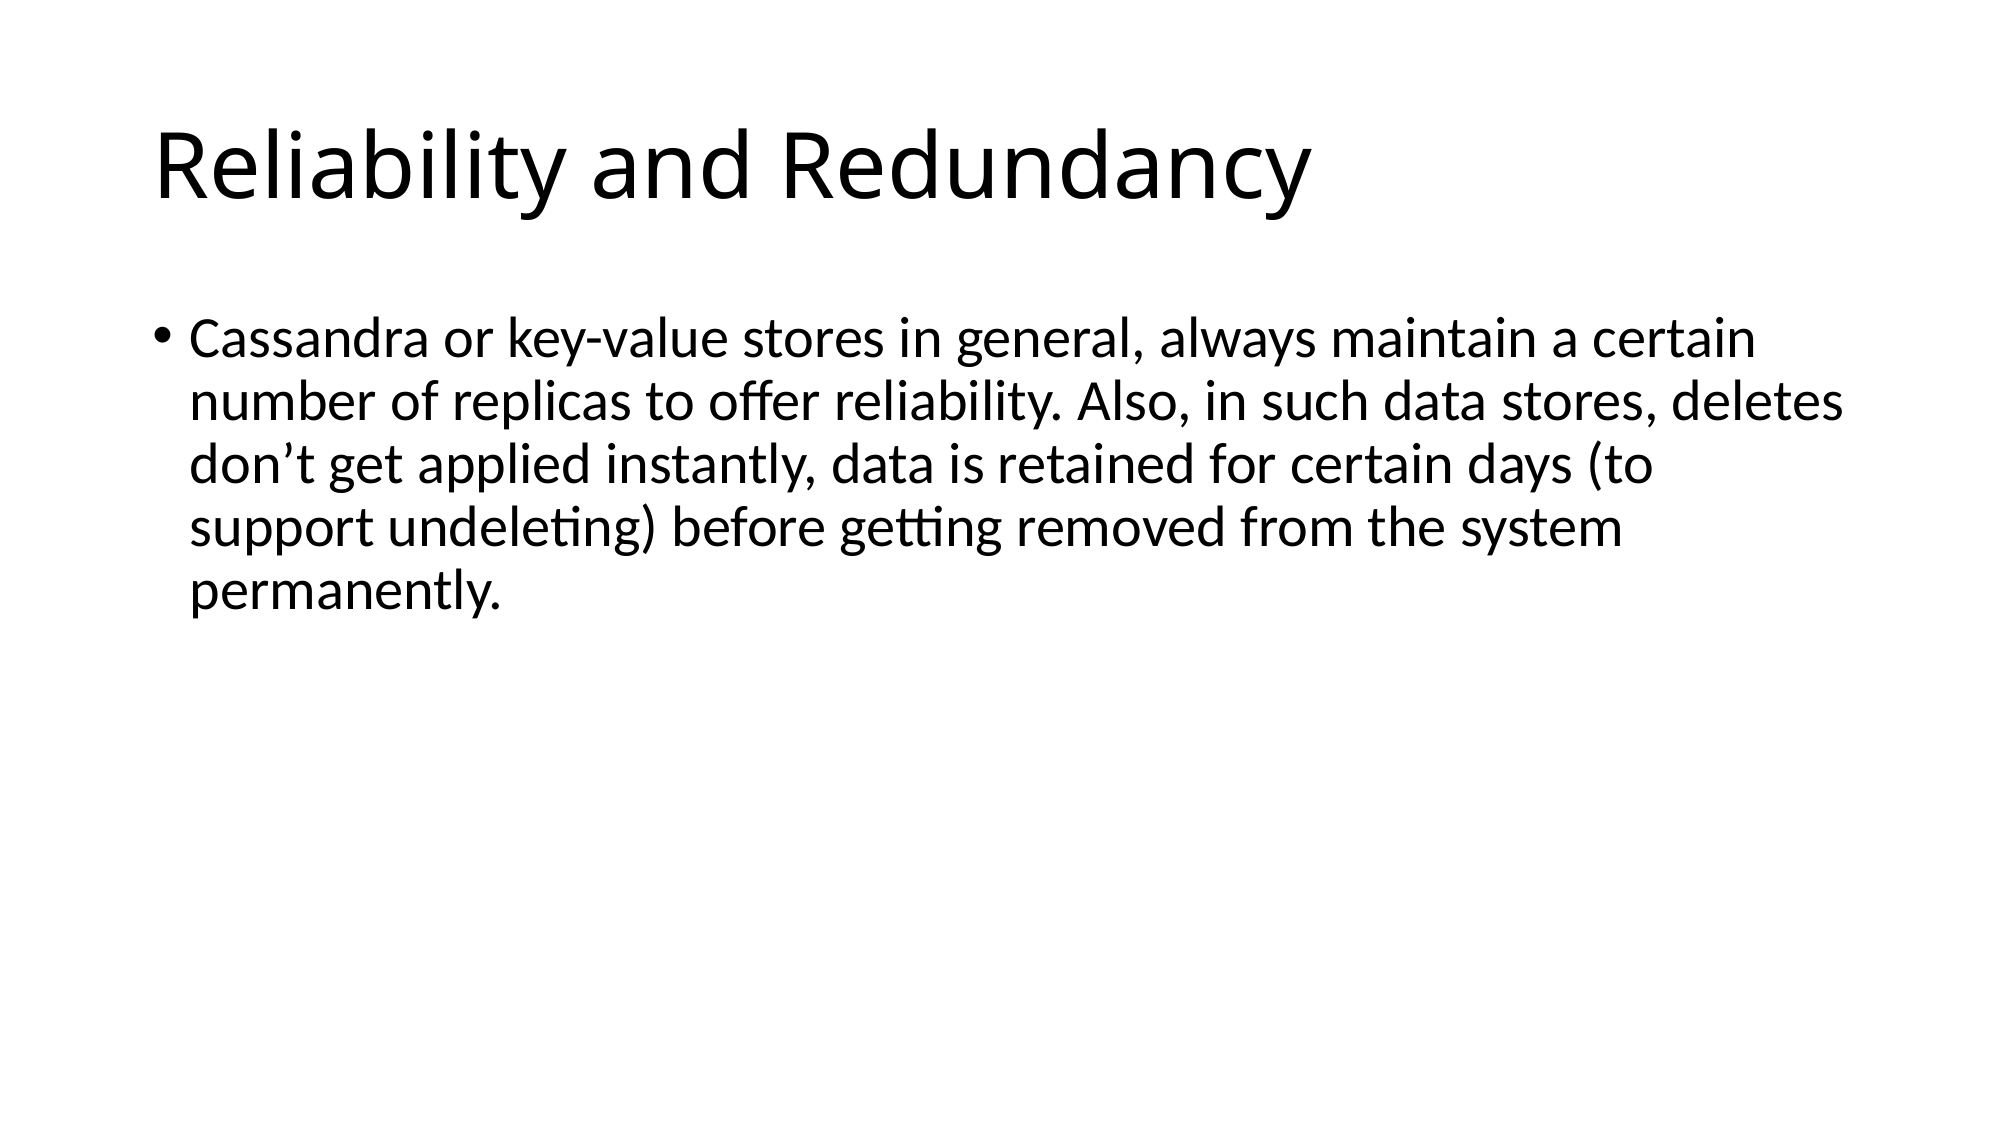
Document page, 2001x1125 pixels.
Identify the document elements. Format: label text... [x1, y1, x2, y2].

list Cassandra or key-value stores in general, always maintain a certain number of replicas to offer reliability. Also, in such data stores, deletes don’t get applied instantly, data is retained for certain days (to support undeleting) before getting removed from the system permanently. [137, 299, 1863, 1014]
title Reliability and Redundancy [137, 59, 1863, 278]
